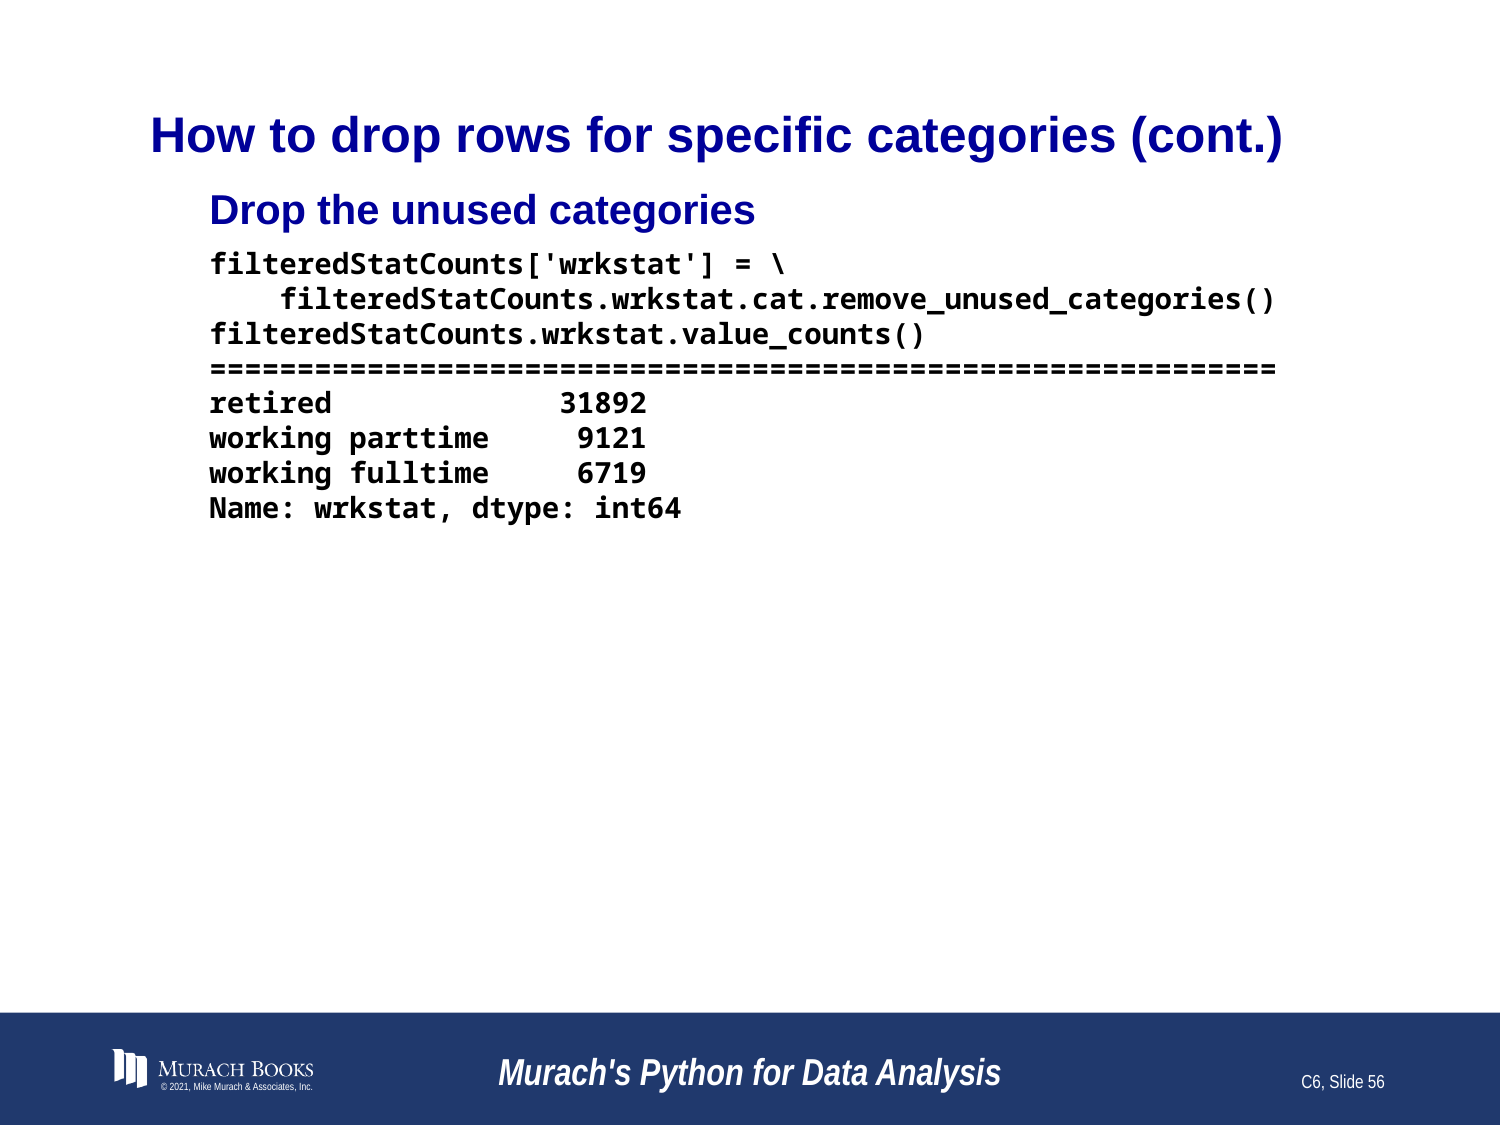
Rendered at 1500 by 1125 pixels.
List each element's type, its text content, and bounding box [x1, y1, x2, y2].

slide_number Murach's Python for Data Analysis [463, 1025, 1050, 1100]
list Drop the unused categories filteredStatCounts['wrkstat'] = \ filteredStatCounts.wrkstat.cat.remove_unused_categories() filteredStatCounts.wrkstat.value_counts() ============================================================= retired 31892 working parttime 9121 working fulltime 6719 Name: wrkstat, dtype: int64 [137, 174, 1350, 975]
title How to drop rows for specific categories (cont.) [150, 102, 1350, 164]
slide_number C6, Slide 56 [1087, 1025, 1400, 1100]
footer © 2021, Mike Murach & Associates, Inc. [12, 1025, 463, 1100]
